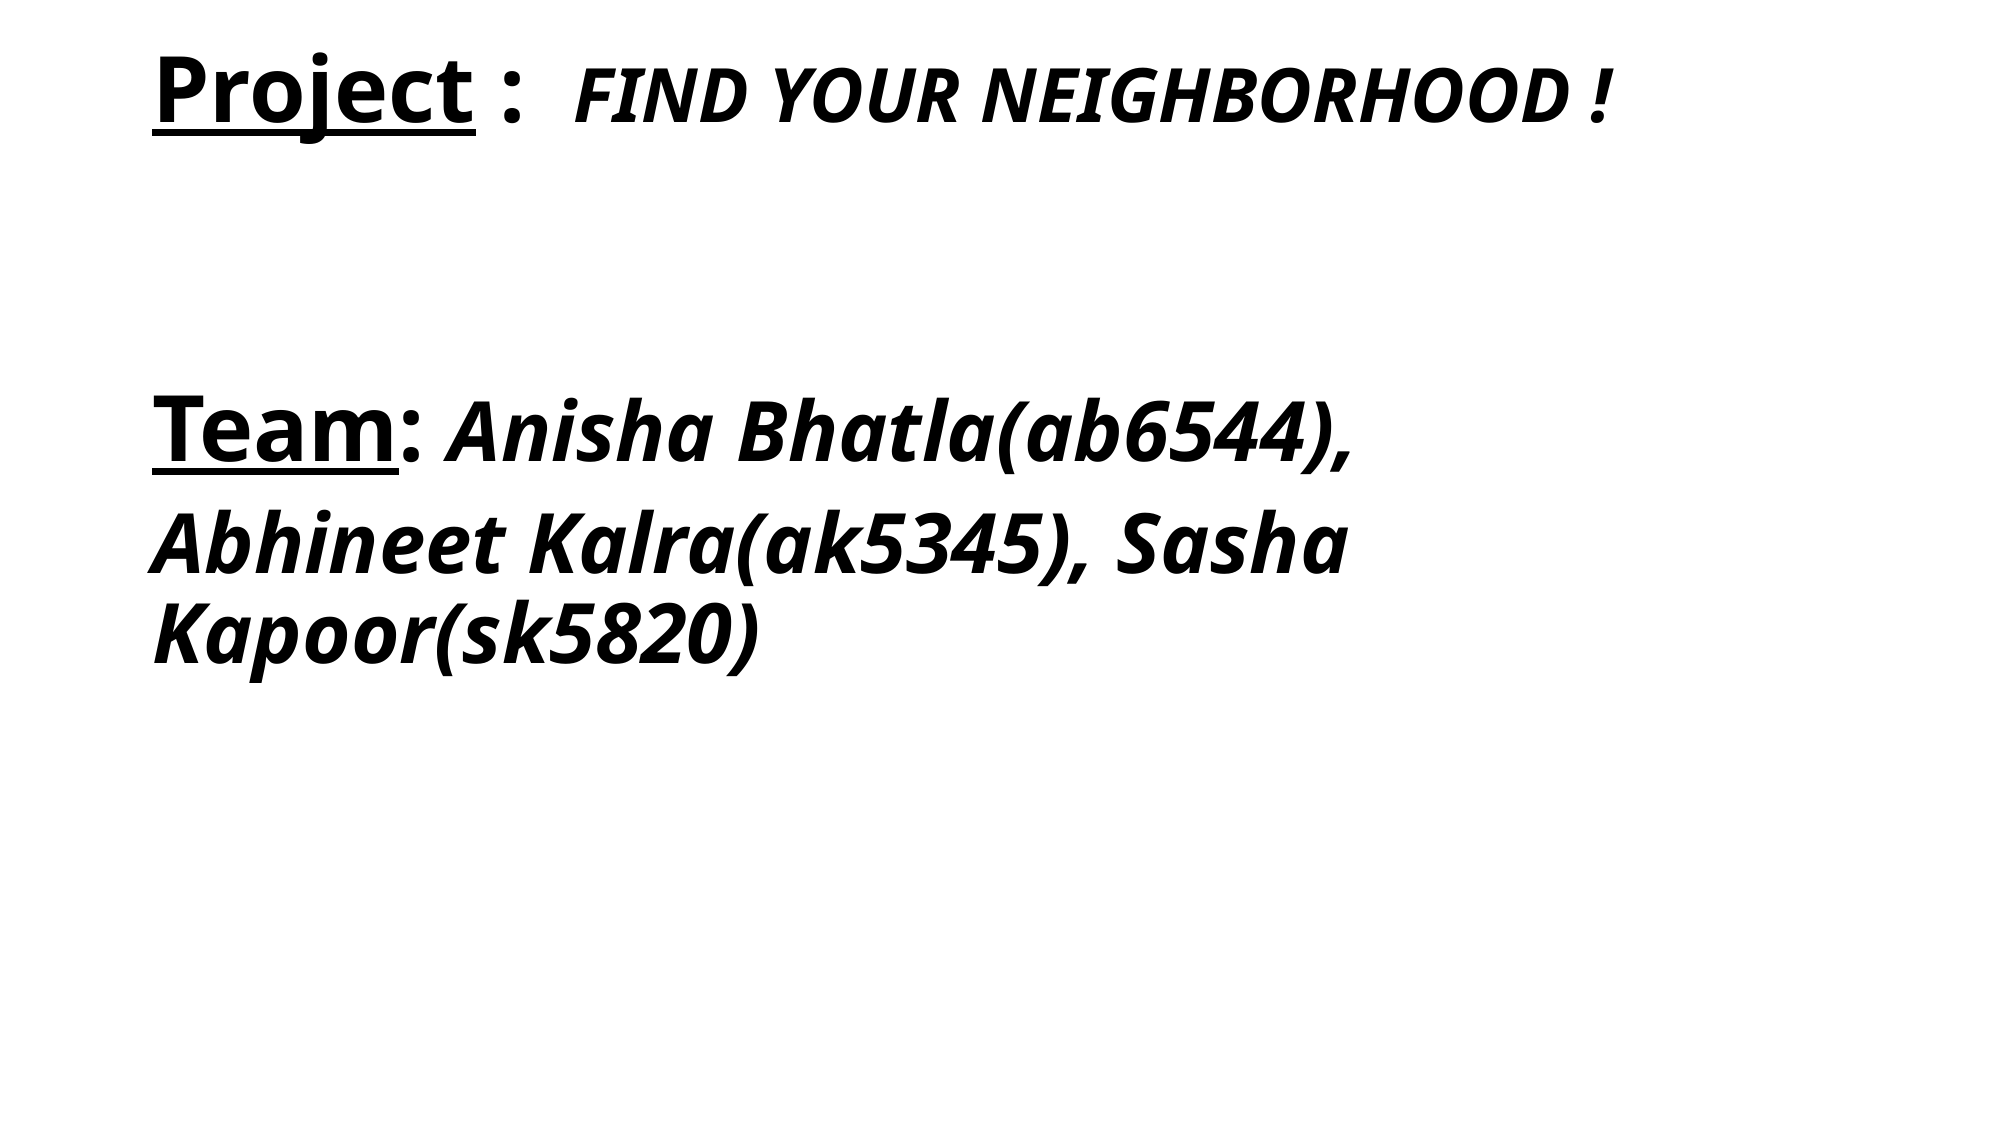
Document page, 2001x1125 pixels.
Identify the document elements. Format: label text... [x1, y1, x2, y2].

list Project : FIND YOUR NEIGHBORHOOD ! Team: Anisha Bhatla(ab6544), Abhineet Kalra(ak5345), Sasha Kapoor(sk5820) [137, 35, 1863, 1007]
